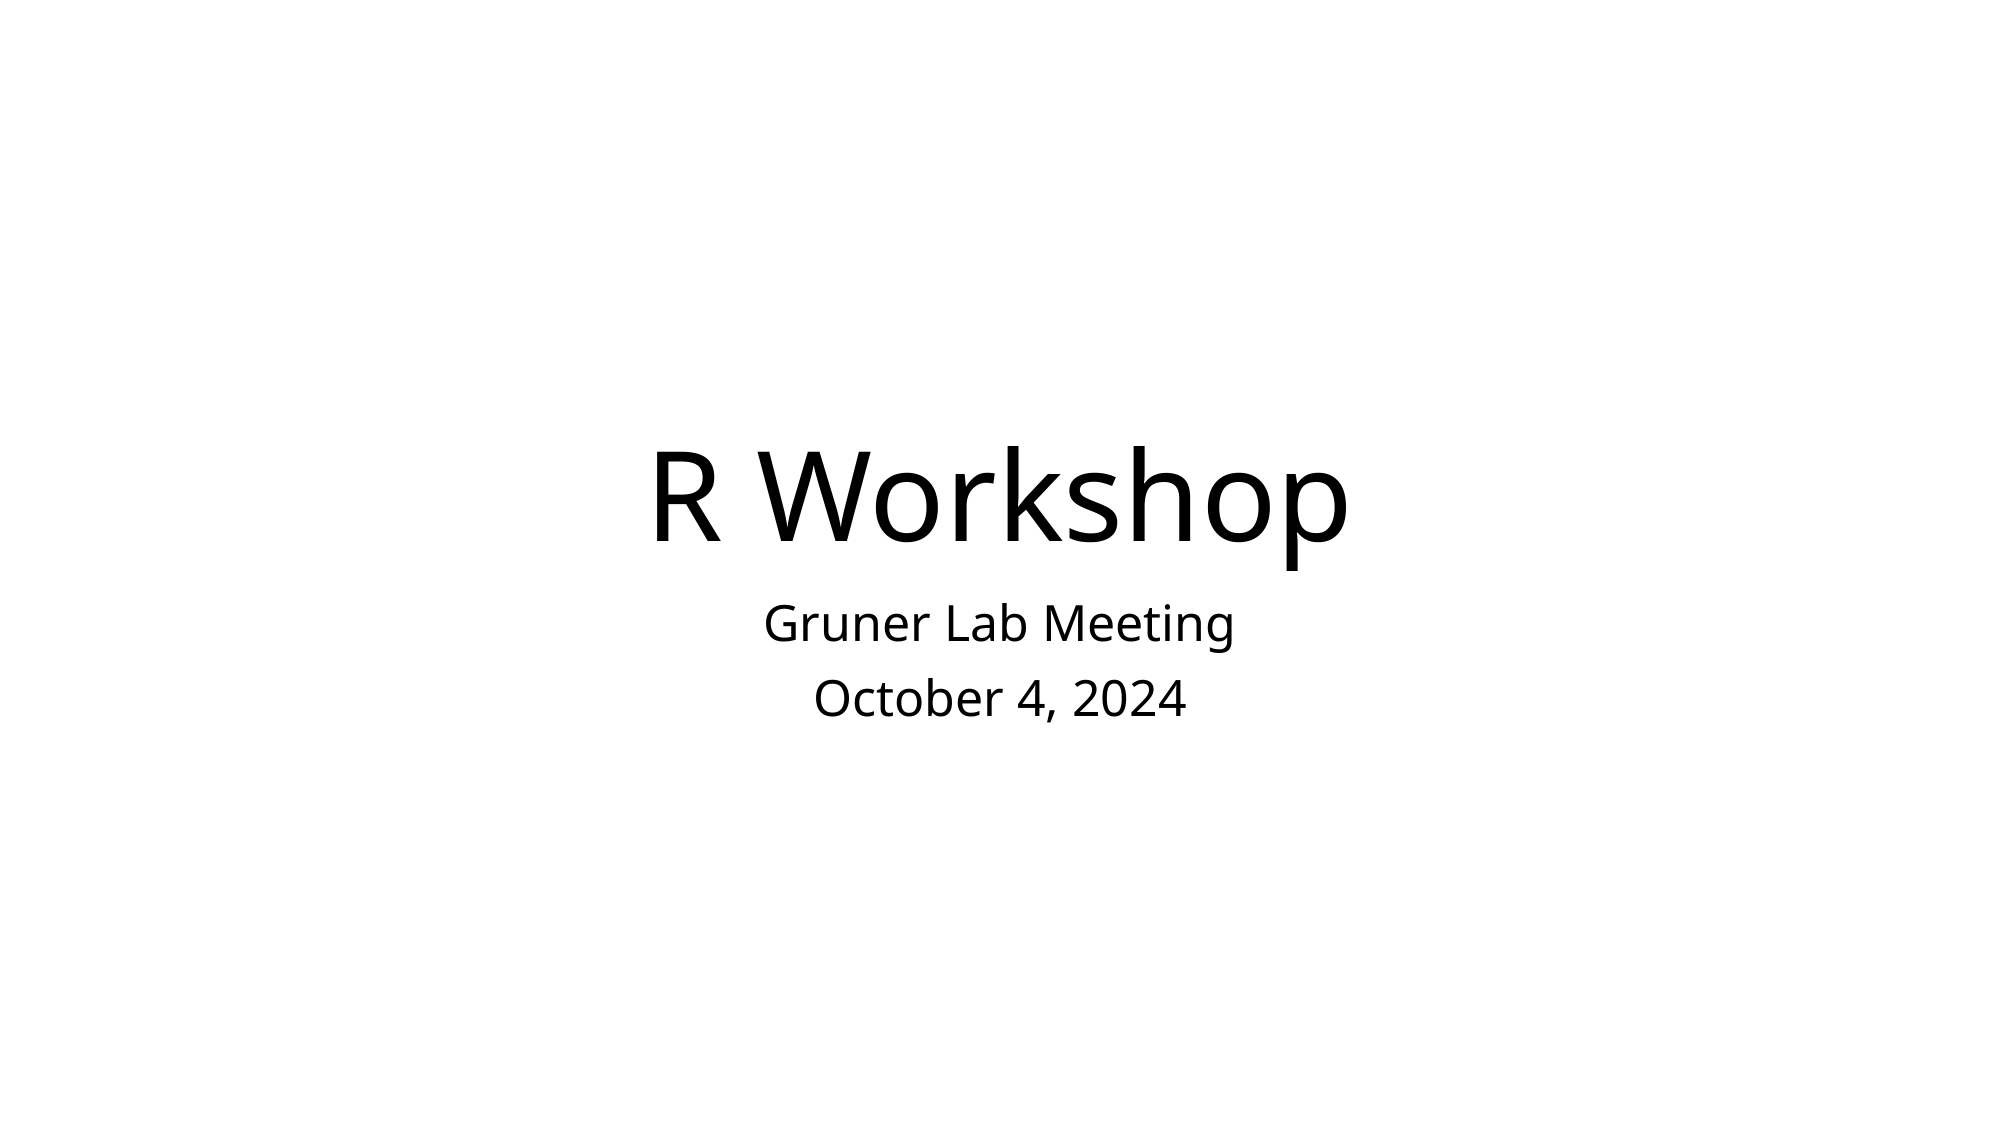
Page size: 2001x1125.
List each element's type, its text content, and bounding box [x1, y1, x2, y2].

subtitle Gruner Lab Meeting October 4, 2024 [249, 590, 1750, 863]
title R Workshop [249, 184, 1750, 576]
